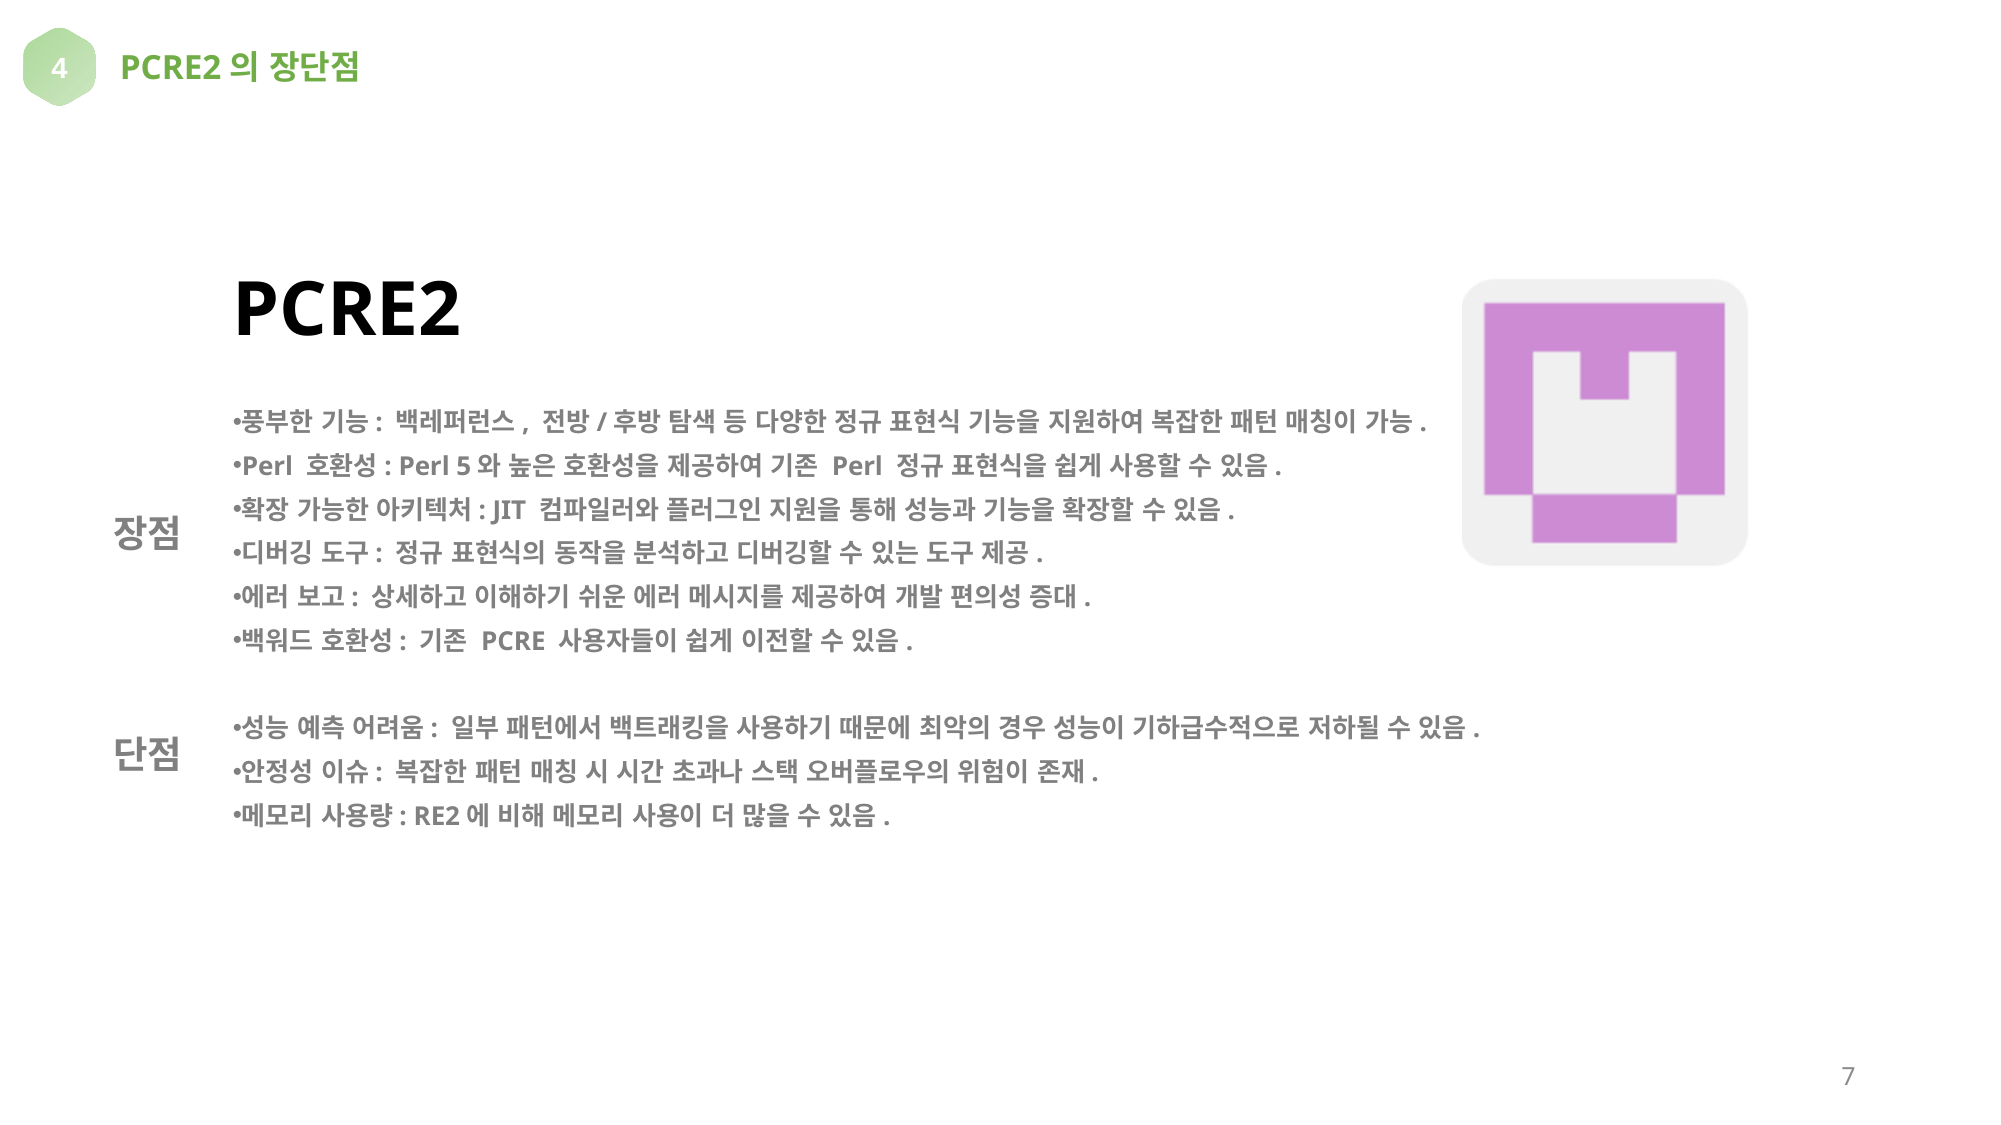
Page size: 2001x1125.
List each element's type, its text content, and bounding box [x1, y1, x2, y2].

text_box 장점 [98, 503, 198, 563]
text_box 단점 [98, 723, 198, 784]
text_box 4 [23, 27, 96, 106]
slide_number 7 [1476, 1042, 1871, 1109]
text_box PCRE2 풍부한 기능: 백레퍼런스, 전방/후방 탐색 등 다양한 정규 표현식 기능을 지원하여 복잡한 패턴 매칭이 가능. Perl 호환성: Perl 5와 높은 호환성을 제공하여 기존 Perl 정규 표현식을 쉽게 사용할 수 있음. 확장 가능한 아키텍처: JIT 컴파일러와 플러그인 지원을 통해 성능과 기능을 확장할 수 있음. 디버깅 도구: 정규 표현식의 동작을 분석하고 디버깅할 수 있는 도구 제공. 에러 보고: 상세하고 이해하기 쉬운 에러 메시지를 제공하여 개발 편의성 증대. 백워드 호환성: 기존 PCRE 사용자들이 쉽게 이전할 수 있음. 성능 예측 어려움: 일부 패턴에서 백트래킹을 사용하기 때문에 최악의 경우 성능이 기하급수적으로 저하될 수 있음. 안정성 이슈: 복잡한 패턴 매칭 시 시간 초과나 스택 오버플로우의 위험이 존재. 메모리 사용량: RE2에 비해 메모리 사용이 더 많을 수 있음. [218, 253, 1758, 839]
text_box PCRE2의 장단점 [105, 38, 376, 94]
picture [1462, 275, 1758, 574]
